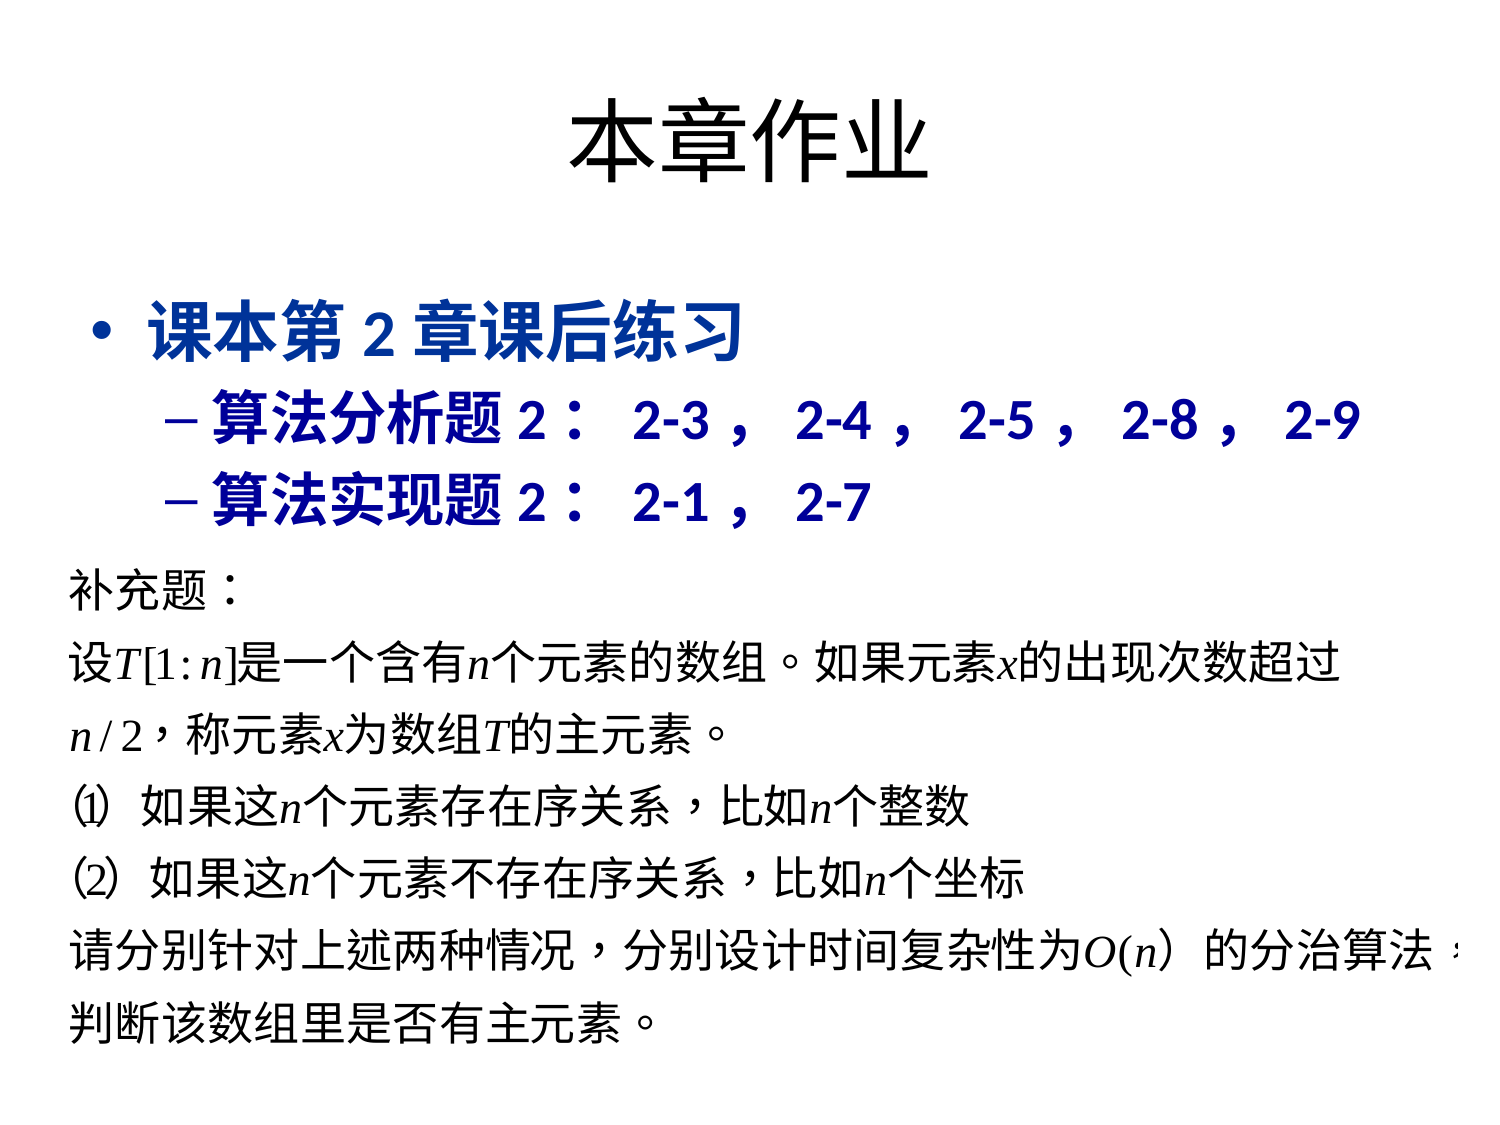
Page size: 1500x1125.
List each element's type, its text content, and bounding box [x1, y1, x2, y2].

title 本章作业 [75, 45, 1425, 233]
list 课本第2章课后练习 算法分析题2：2-3，2-4，2-5，2-8，2-9 算法实现题2：2-1，2-7 [75, 282, 1454, 560]
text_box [62, 562, 1458, 1055]
